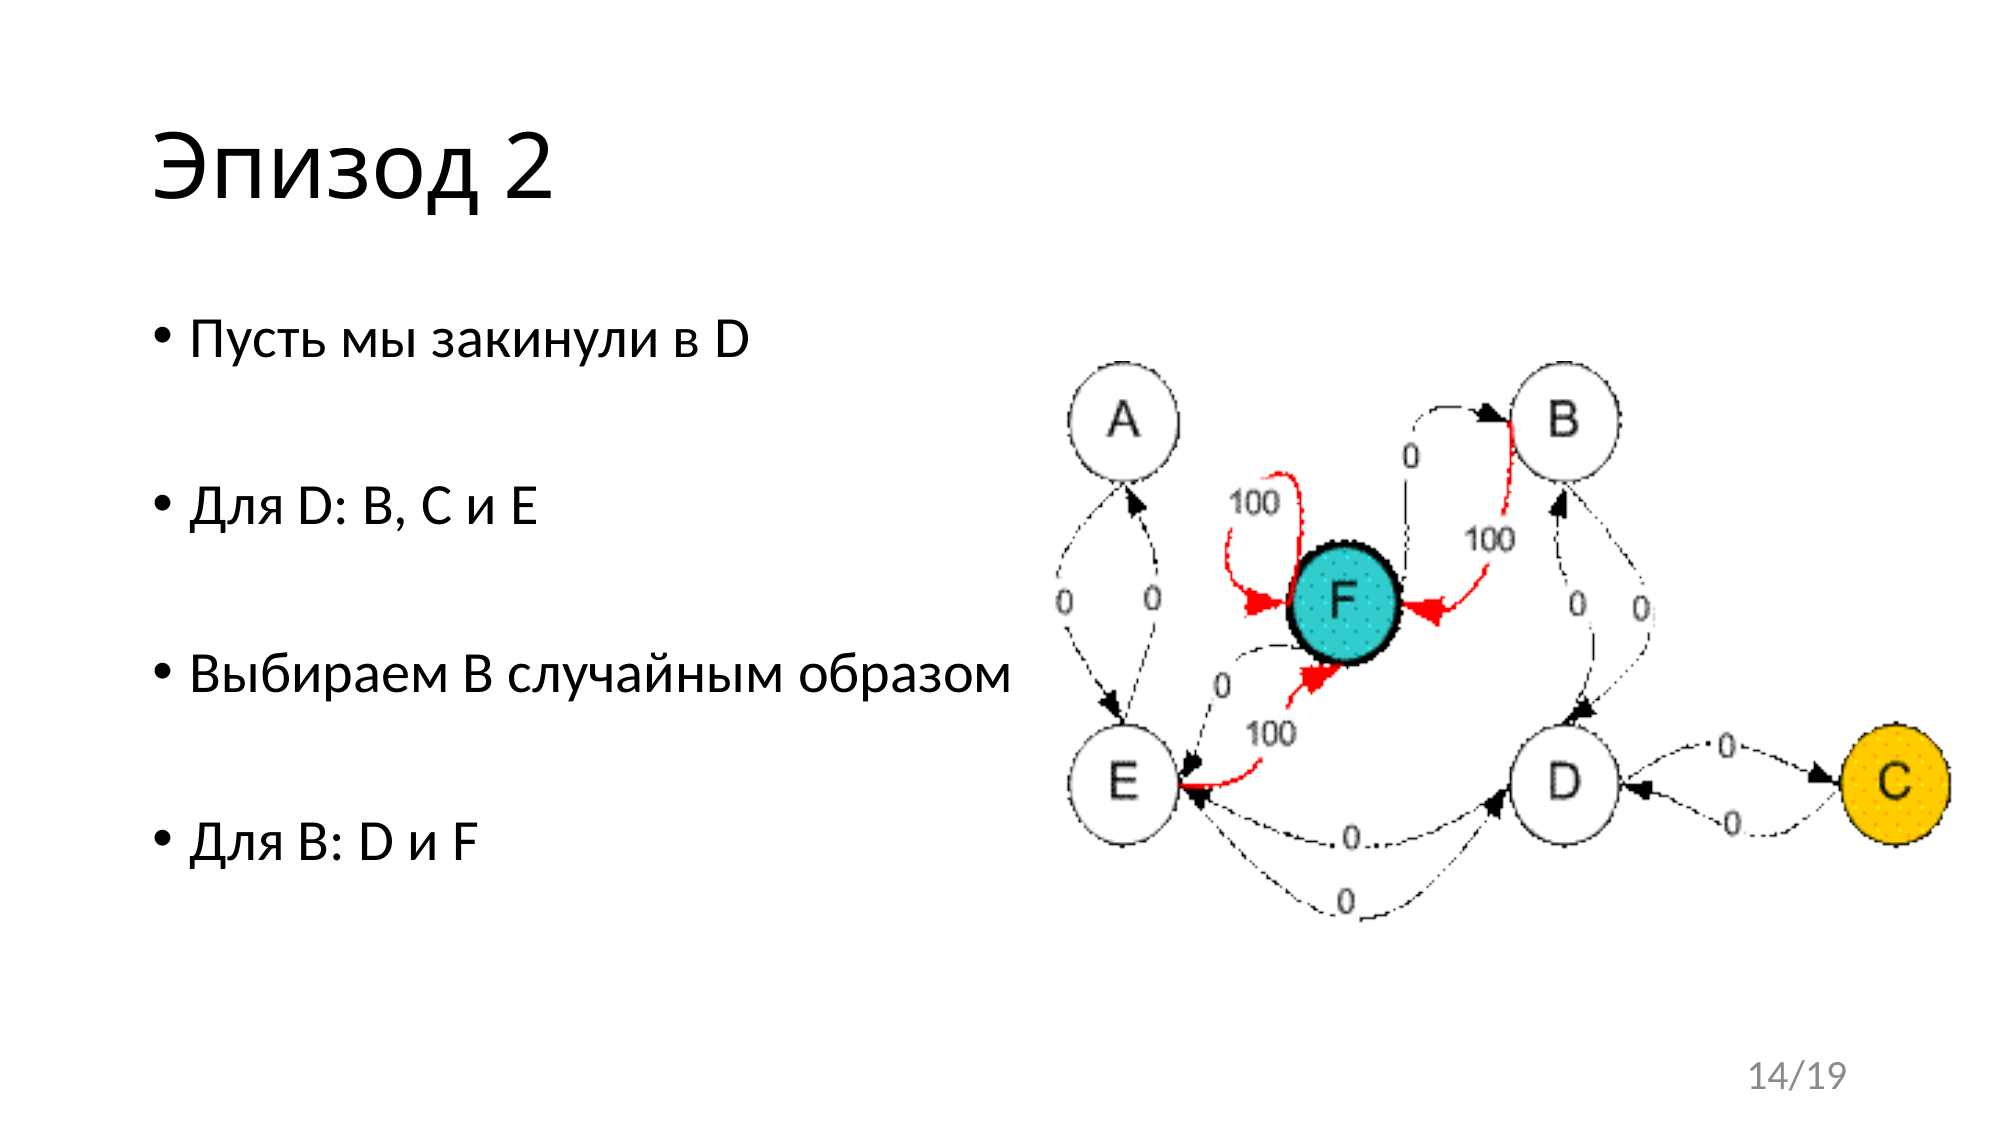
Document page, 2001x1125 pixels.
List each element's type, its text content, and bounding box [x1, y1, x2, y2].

slide_number 14/19 [1412, 1042, 1863, 1103]
picture [1054, 361, 1955, 929]
title Эпизод 2 [137, 59, 1863, 278]
list Пусть мы закинули в D Для D: B, C и E Выбираем B случайным образом Для B: D и F [137, 299, 1863, 1014]
